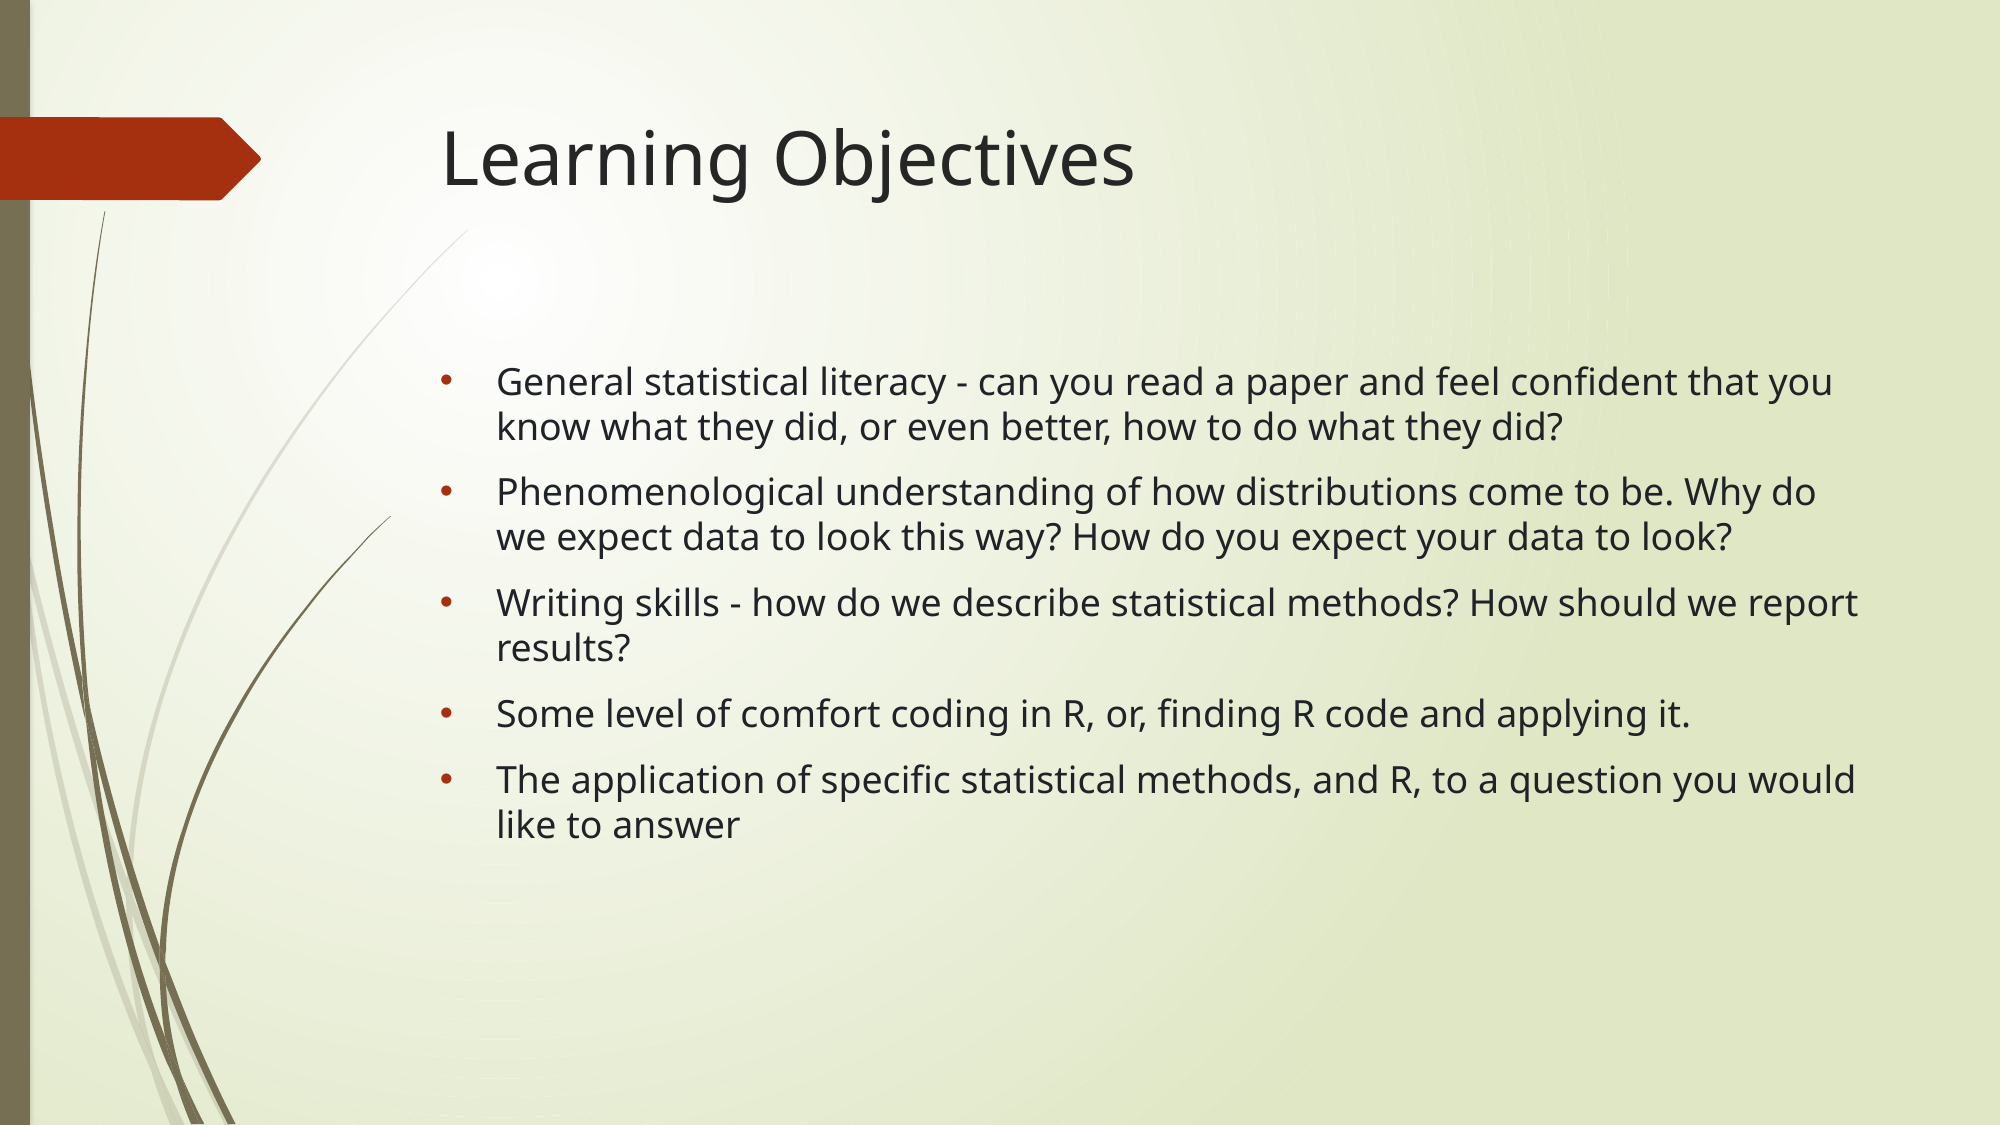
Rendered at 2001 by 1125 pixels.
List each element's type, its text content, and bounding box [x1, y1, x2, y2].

list General statistical literacy - can you read a paper and feel confident that you know what they did, or even better, how to do what they did? Phenomenological understanding of how distributions come to be. Why do we expect data to look this way? How do you expect your data to look? Writing skills - how do we describe statistical methods? How should we report results? Some level of comfort coding in R, or, finding R code and applying it. The application of specific statistical methods, and R, to a question you would like to answer [424, 350, 1888, 970]
title Learning Objectives [425, 102, 1888, 313]
